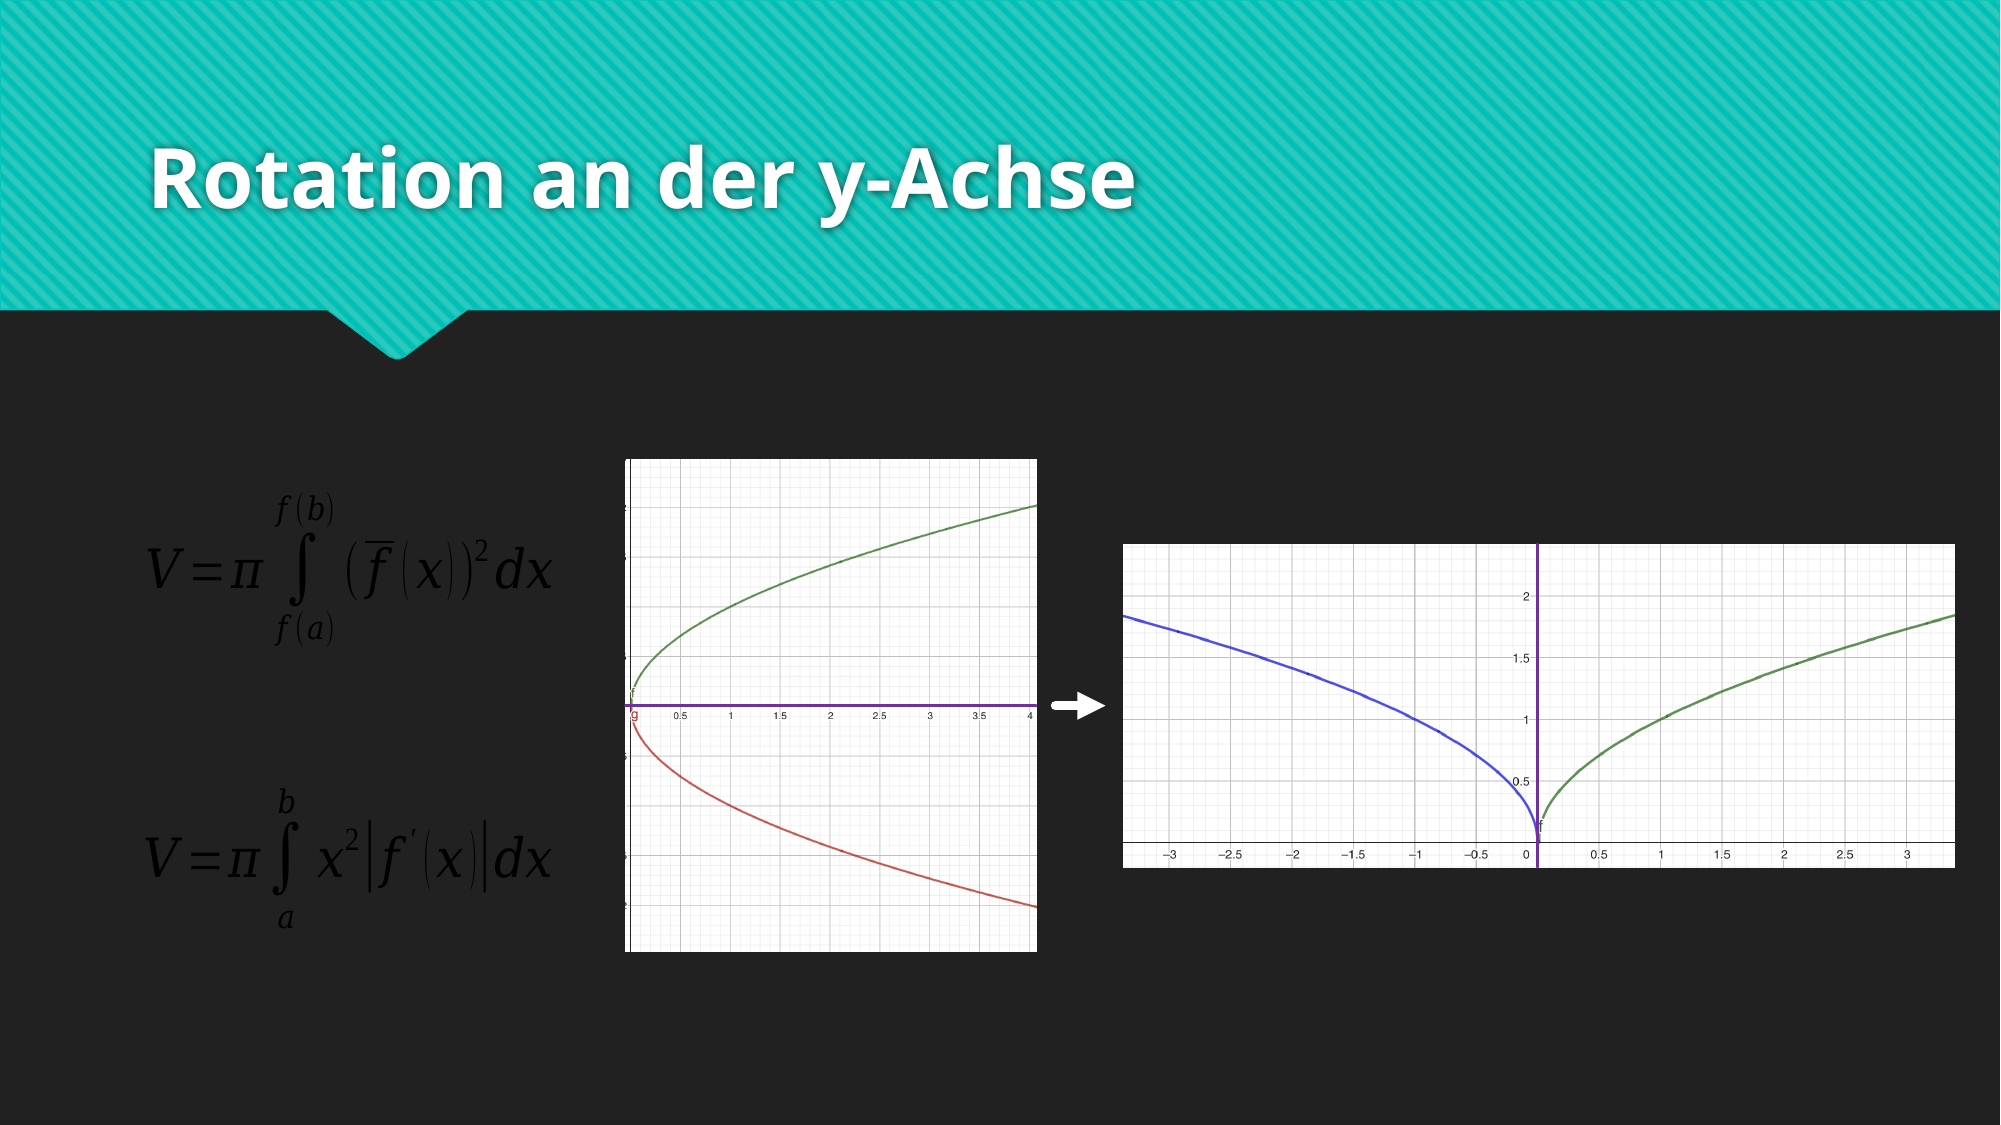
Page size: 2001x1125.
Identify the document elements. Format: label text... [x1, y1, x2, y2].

picture [1123, 543, 1537, 868]
title Rotation an der y-Achse [132, 73, 1868, 233]
picture [625, 707, 1037, 953]
picture [625, 459, 1037, 705]
picture [1539, 543, 1955, 868]
